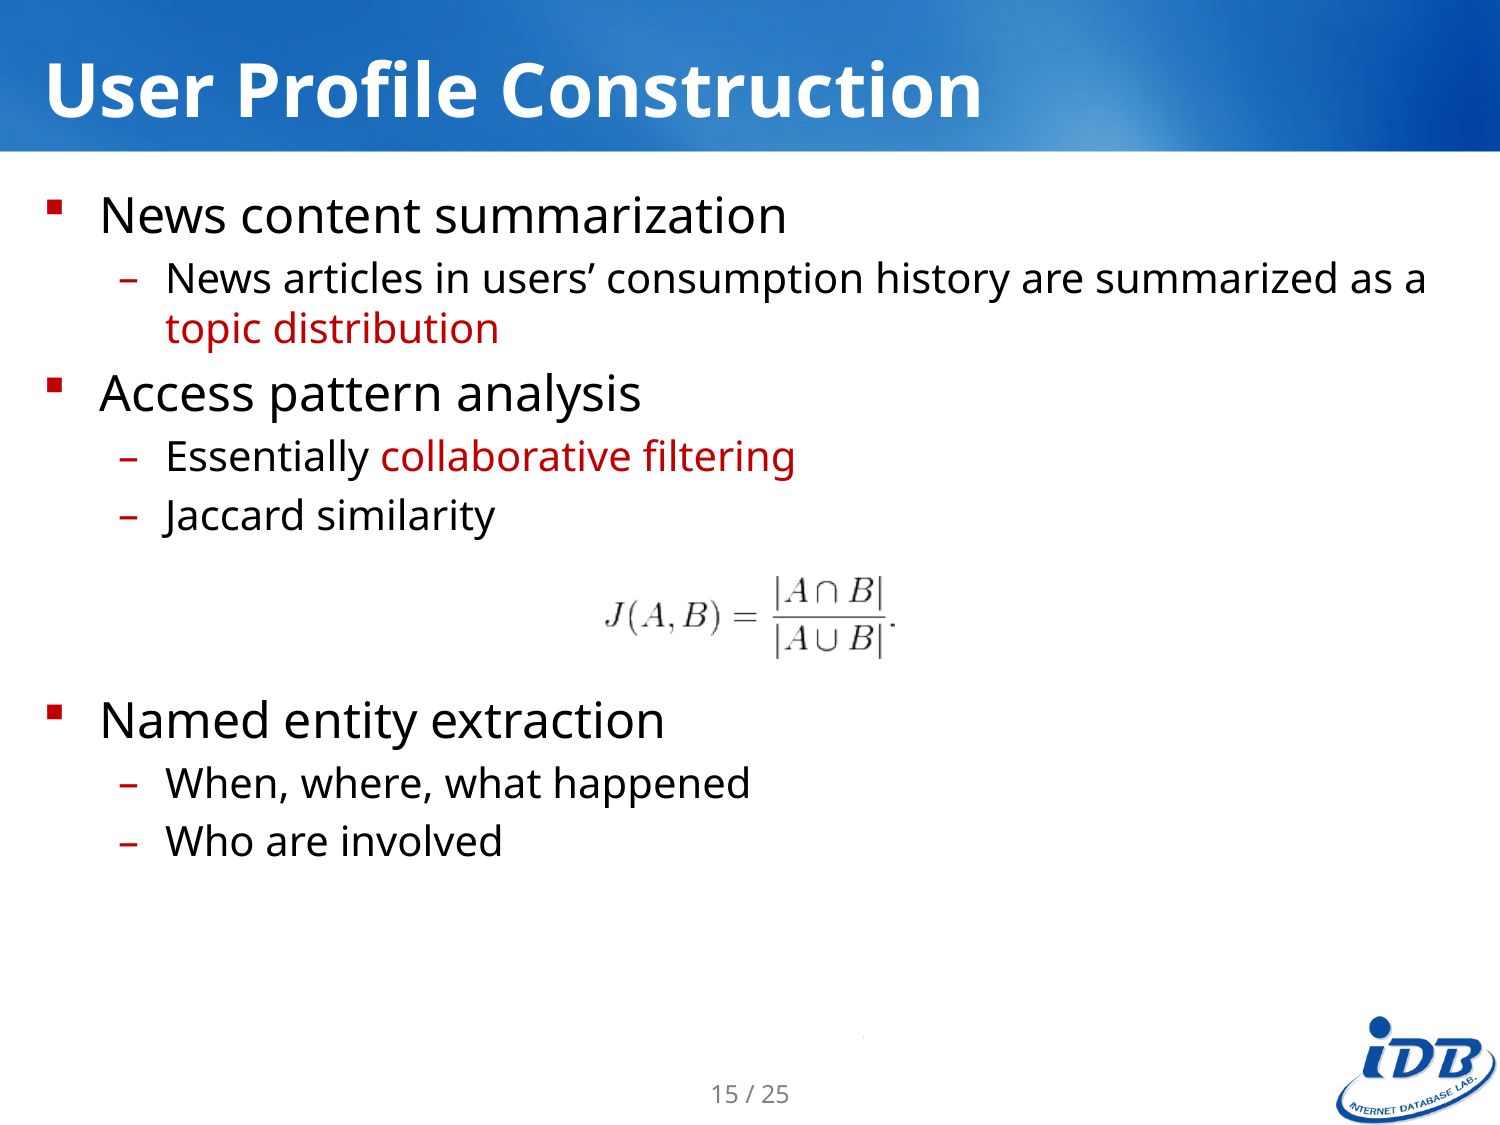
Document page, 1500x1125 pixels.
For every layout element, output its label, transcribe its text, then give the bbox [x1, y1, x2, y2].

slide_number 15 / 25 [688, 1078, 812, 1114]
title User Profile Construction [28, 23, 1472, 153]
list News content summarization News articles in users’ consumption history are summarized as a topic distribution Access pattern analysis Essentially collaborative filtering Jaccard similarity Named entity extraction When, where, what happened Who are involved [28, 175, 1472, 1067]
picture [0, 0, 1500, 1125]
